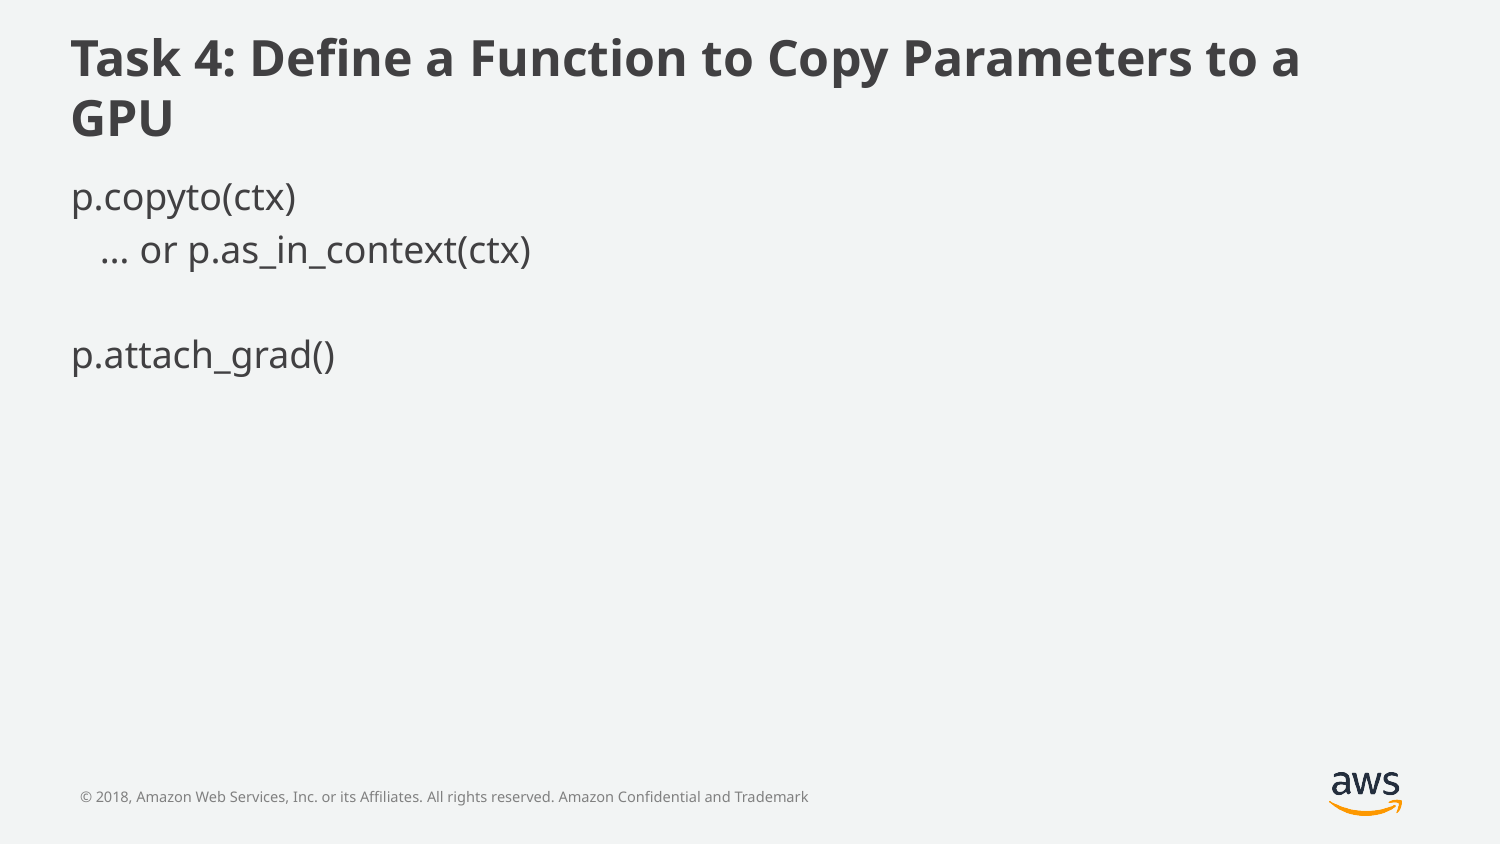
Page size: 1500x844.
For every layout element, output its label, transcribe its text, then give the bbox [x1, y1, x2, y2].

title Task 4: Define a Function to Copy Parameters to a GPU [55, 18, 1402, 109]
picture [1329, 772, 1402, 816]
list p.copyto(ctx) … or p.as_in_context(ctx) p.attach_grad() [55, 165, 1402, 749]
